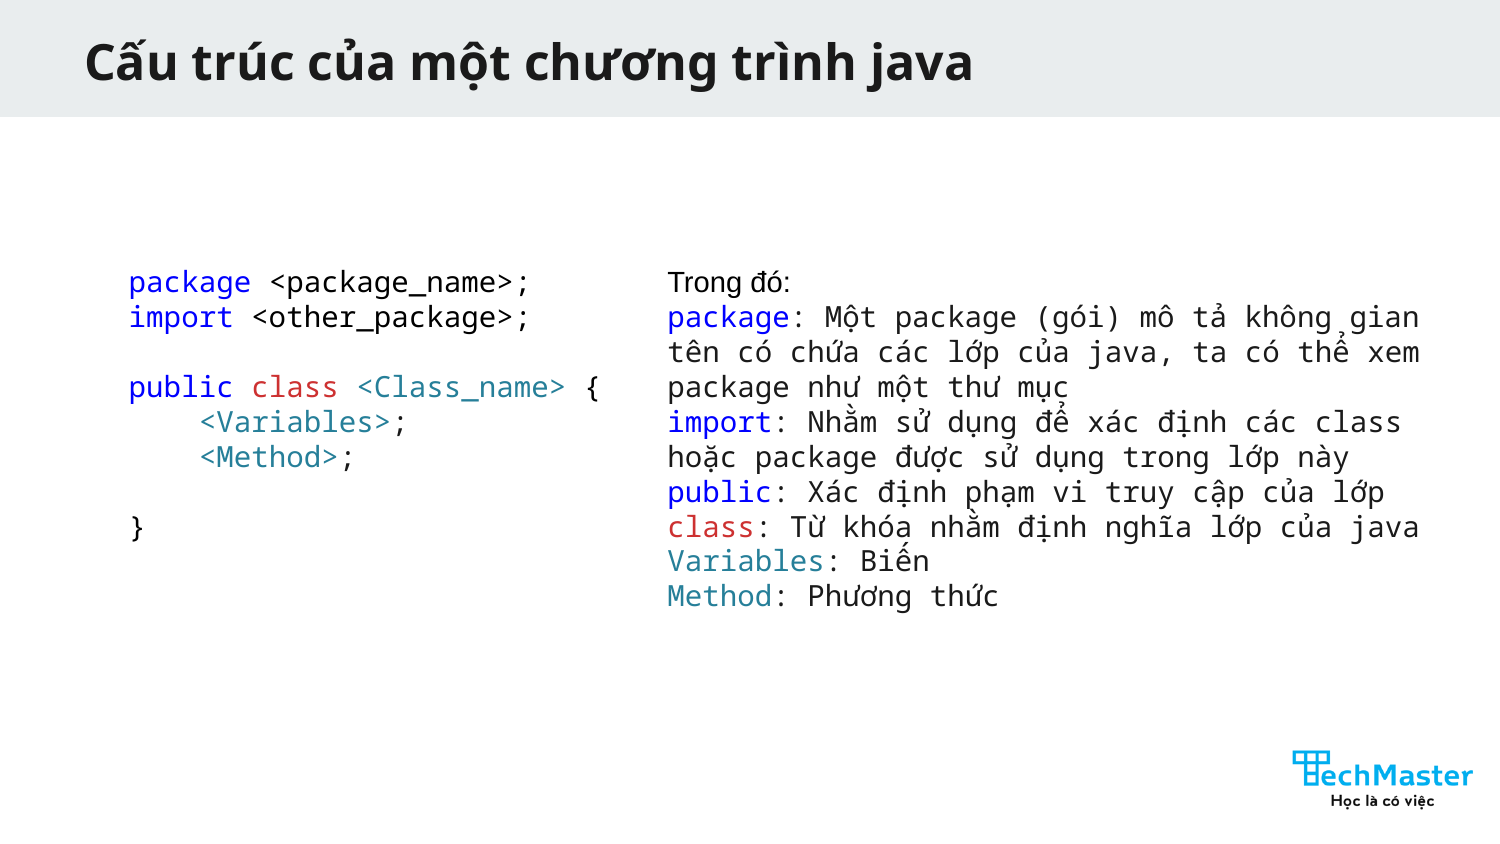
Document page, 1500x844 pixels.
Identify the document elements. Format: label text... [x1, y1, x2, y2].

picture [1290, 747, 1475, 813]
text_box package <package_name>; import <other_package>; public class <Class_name> { <Variables>; <Method>; } [113, 255, 652, 551]
text_box Trong đó: package: Một package (gói) mô tả không gian tên có chứa các lớp của java, ta có thể xem package như một thư mục import: Nhằm sử dụng để xác định các class hoặc package được sử dụng trong lớp này public: Xác định phạm vi truy cập của lớp class: Từ khóa nhằm định nghĩa lớp của java Variables: Biến Method: Phương thức [652, 255, 1443, 621]
text_box Cấu trúc của một chương trình java [69, 15, 1331, 124]
